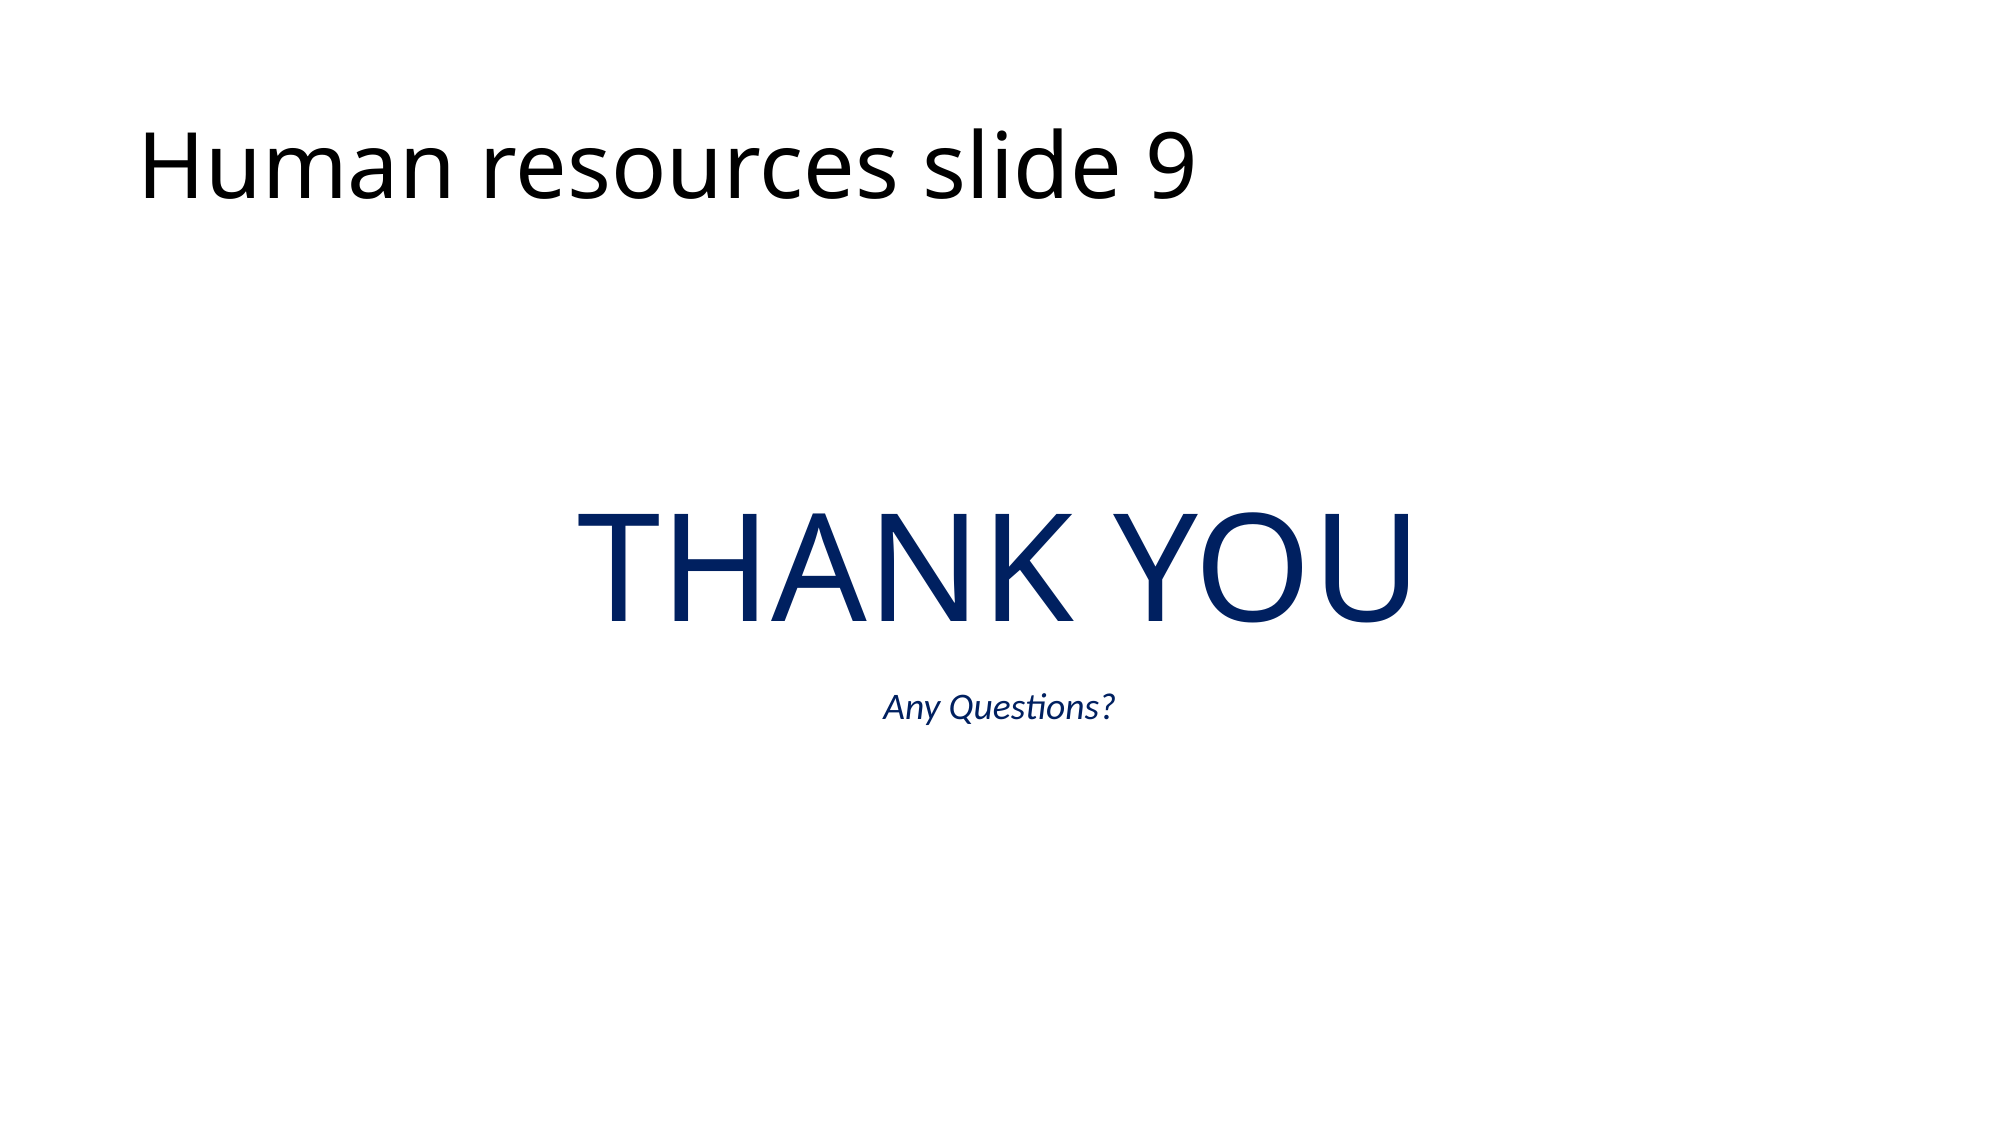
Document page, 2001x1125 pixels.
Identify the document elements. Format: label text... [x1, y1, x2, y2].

text_box Any Questions? [585, 674, 1415, 735]
text_box THANK YOU [535, 463, 1464, 659]
title Human resources slide 9 [137, 59, 1863, 278]
